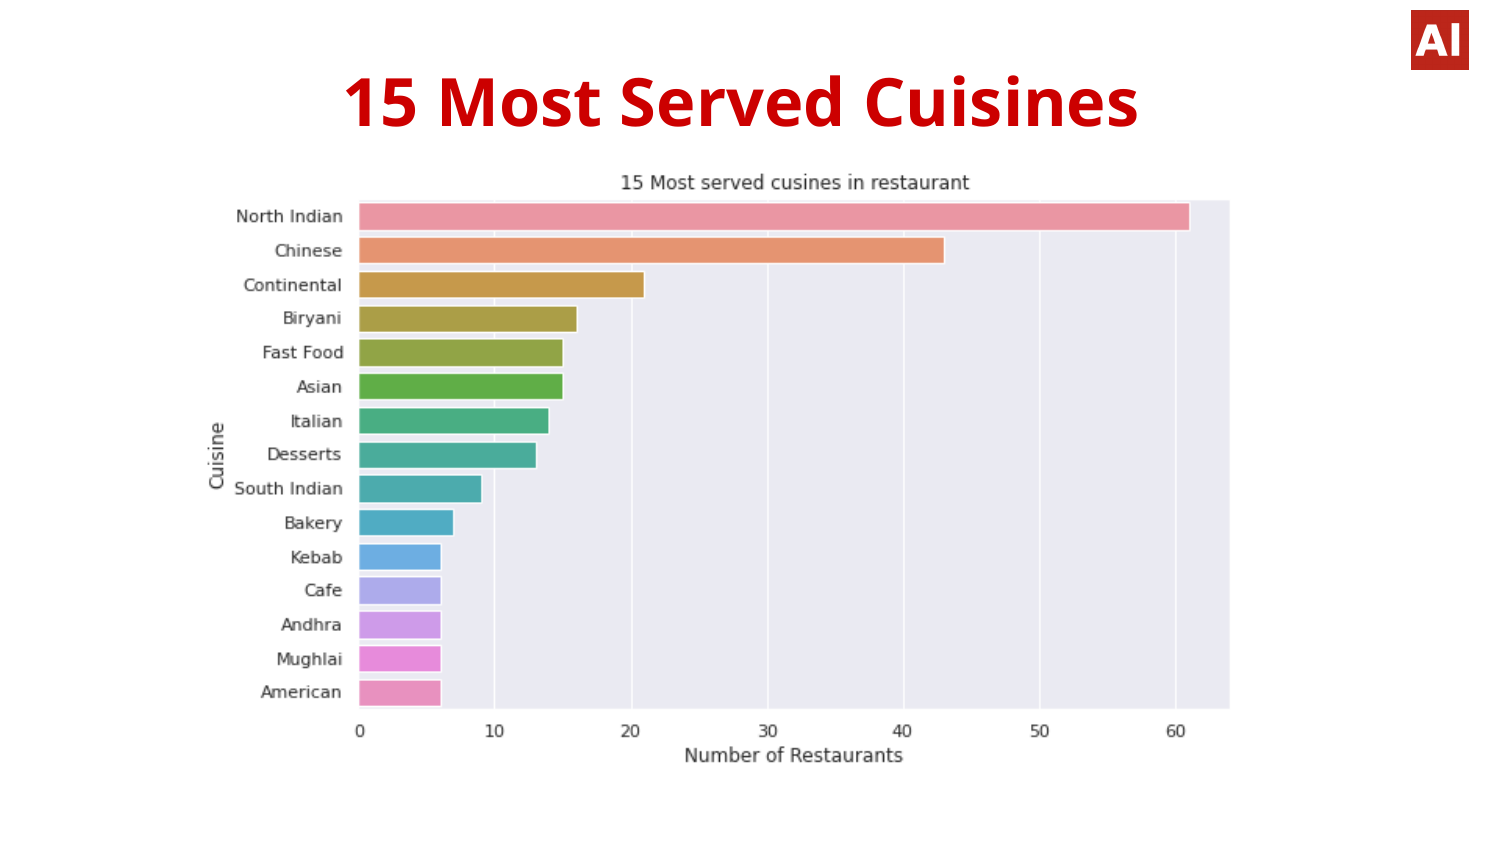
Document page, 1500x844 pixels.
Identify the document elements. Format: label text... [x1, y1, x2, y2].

picture [196, 163, 1241, 779]
picture [1411, 10, 1469, 70]
title 15 Most Served Cuisines [51, 45, 1449, 139]
